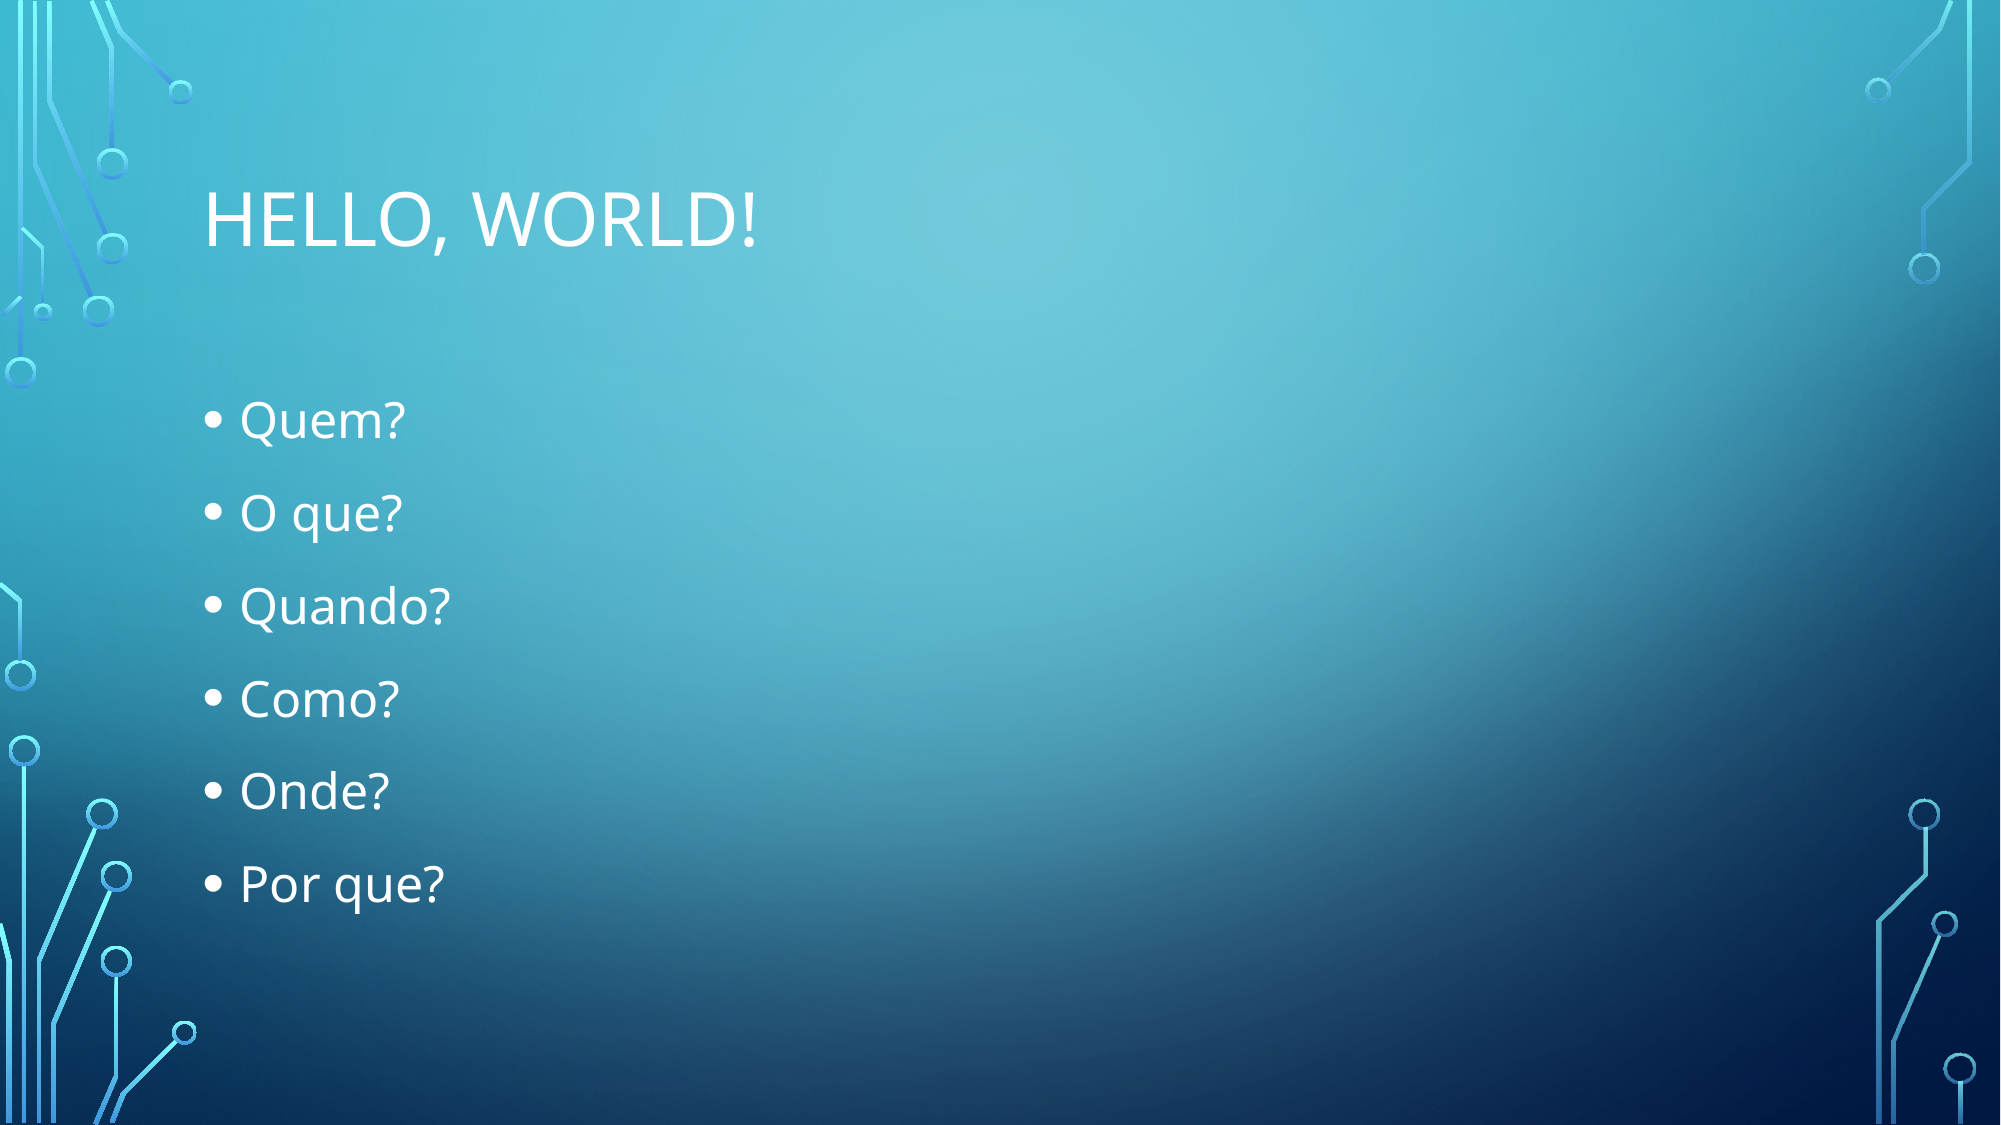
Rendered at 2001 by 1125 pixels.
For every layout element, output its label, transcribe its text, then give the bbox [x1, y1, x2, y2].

title Hello, world! [187, 101, 1813, 344]
list Quem? O que? Quando? Como? Onde? Por que? [187, 369, 1813, 950]
